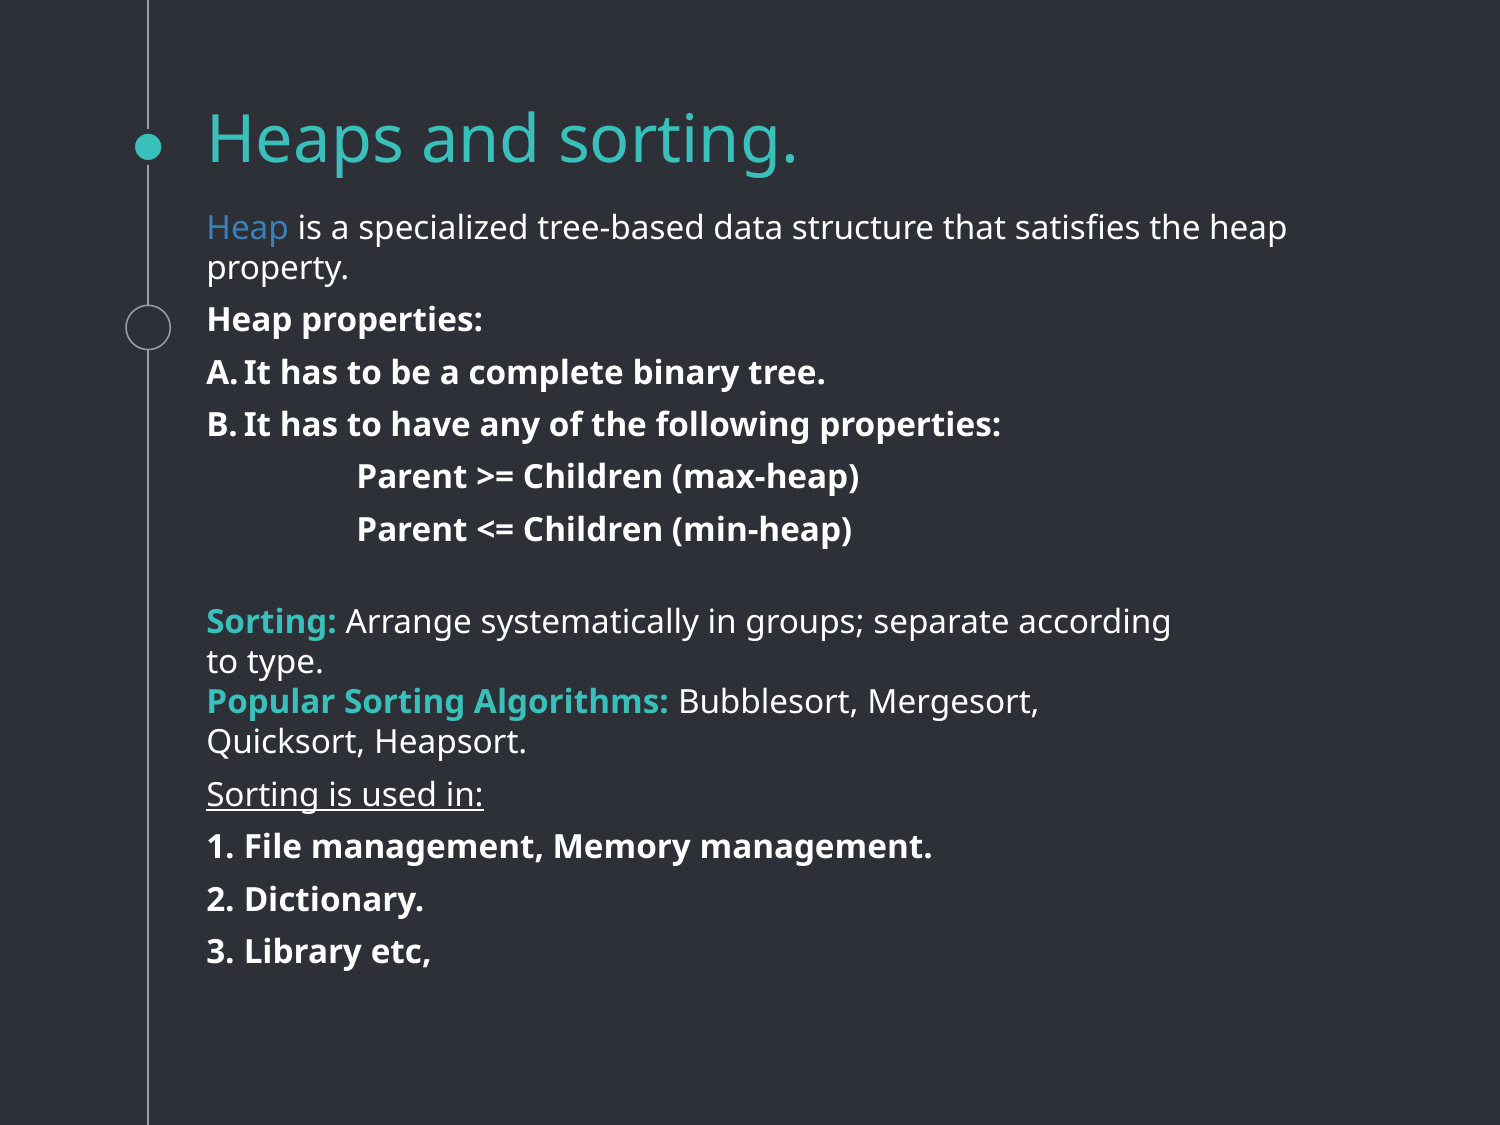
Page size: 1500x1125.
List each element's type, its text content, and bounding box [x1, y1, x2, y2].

title Heaps and sorting. [191, 115, 1317, 191]
text_box Sorting: Arrange systematically in groups; separate according to type. Popular Sorting Algorithms: Bubblesort, Mergesort, Quicksort, Heapsort. Sorting is used in: File management, Memory management. Dictionary. Library etc, [191, 586, 1221, 993]
text_box Heap is a specialized tree-based data structure that satisfies the heap property. Heap properties: It has to be a complete binary tree. It has to have any of the following properties: Parent >= Children (max-heap) Parent <= Children (min-heap) [191, 191, 1425, 586]
